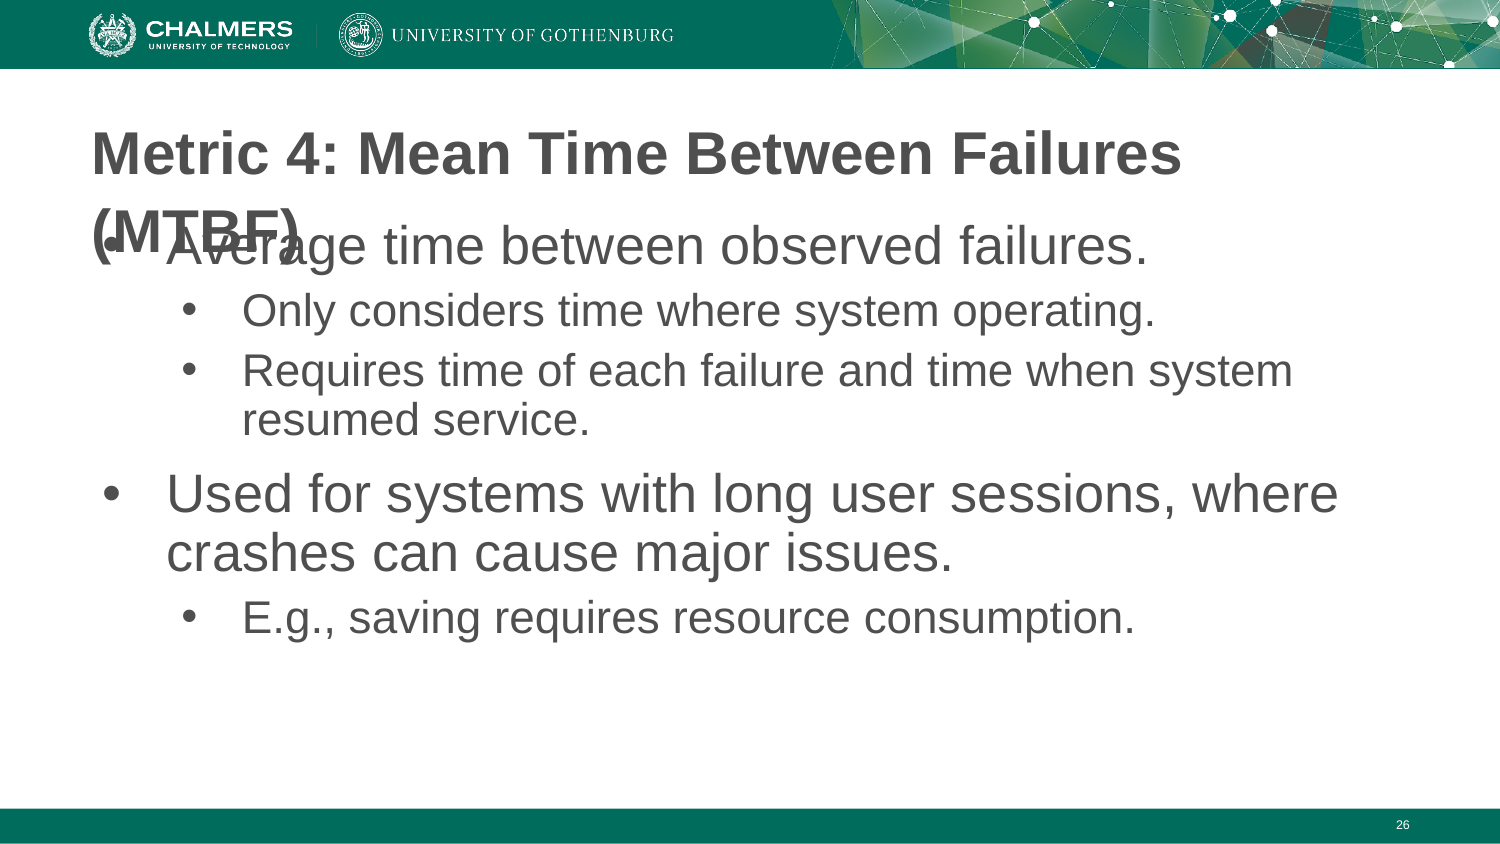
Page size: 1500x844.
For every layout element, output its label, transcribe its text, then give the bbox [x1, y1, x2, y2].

list Average time between observed failures. Only considers time where system operating. Requires time of each failure and time when system resumed service. Used for systems with long user sessions, where crashes can cause major issues. E.g., saving requires resource consumption. [76, 210, 1425, 782]
picture [759, 0, 1500, 68]
slide_number ‹#› [1074, 809, 1425, 844]
picture [64, 0, 696, 85]
title Metric 4: Mean Time Between Failures (MTBF) [76, 100, 1425, 210]
